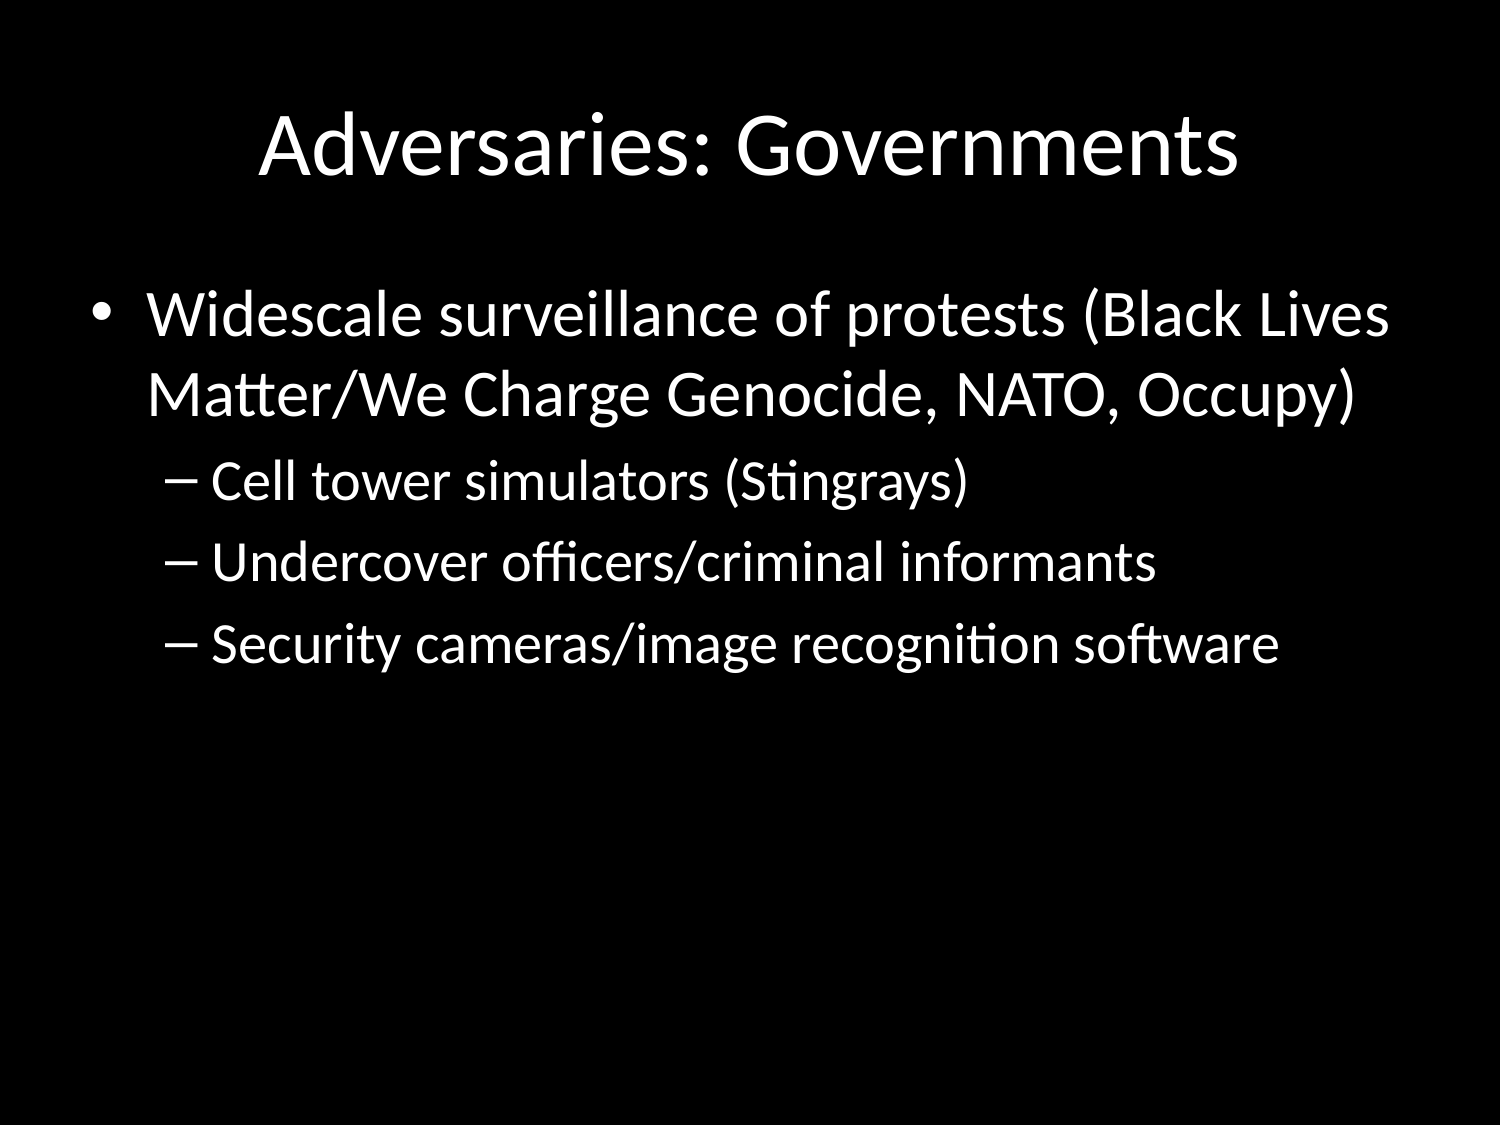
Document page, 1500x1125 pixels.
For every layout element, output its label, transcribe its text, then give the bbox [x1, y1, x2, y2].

list Widescale surveillance of protests (Black Lives Matter/We Charge Genocide, NATO, Occupy) Cell tower simulators (Stingrays) Undercover officers/criminal informants Security cameras/image recognition software [75, 262, 1425, 1005]
title Adversaries: Governments [75, 45, 1425, 233]
